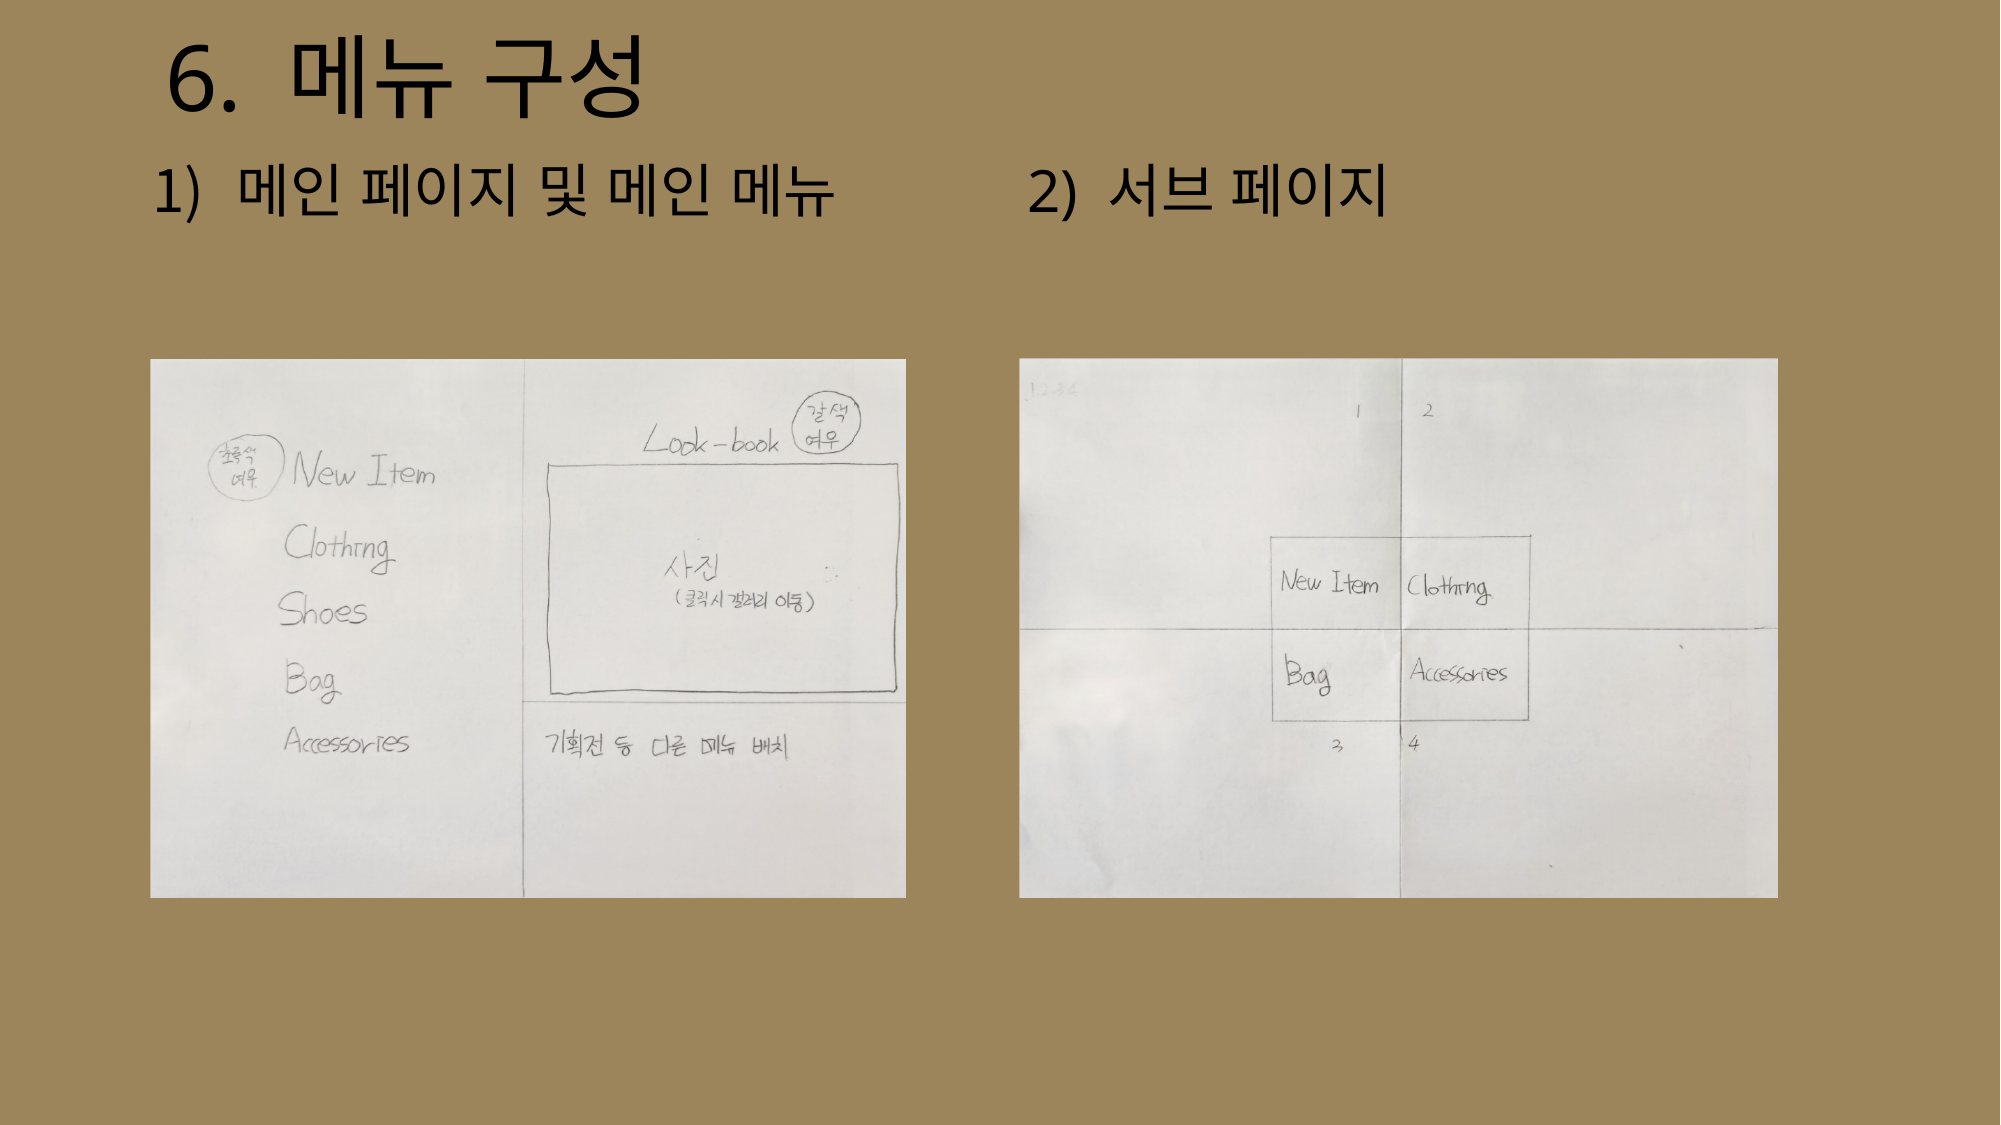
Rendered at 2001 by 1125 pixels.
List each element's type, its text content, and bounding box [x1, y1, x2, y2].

picture [1020, 248, 1777, 1008]
text_box 6. 메뉴 구성 [149, 0, 1875, 164]
picture [151, 250, 906, 1006]
list 메인 페이지 및 메인 메뉴 [137, 154, 988, 1014]
list 2) 서브 페이지 [1012, 164, 1863, 1014]
